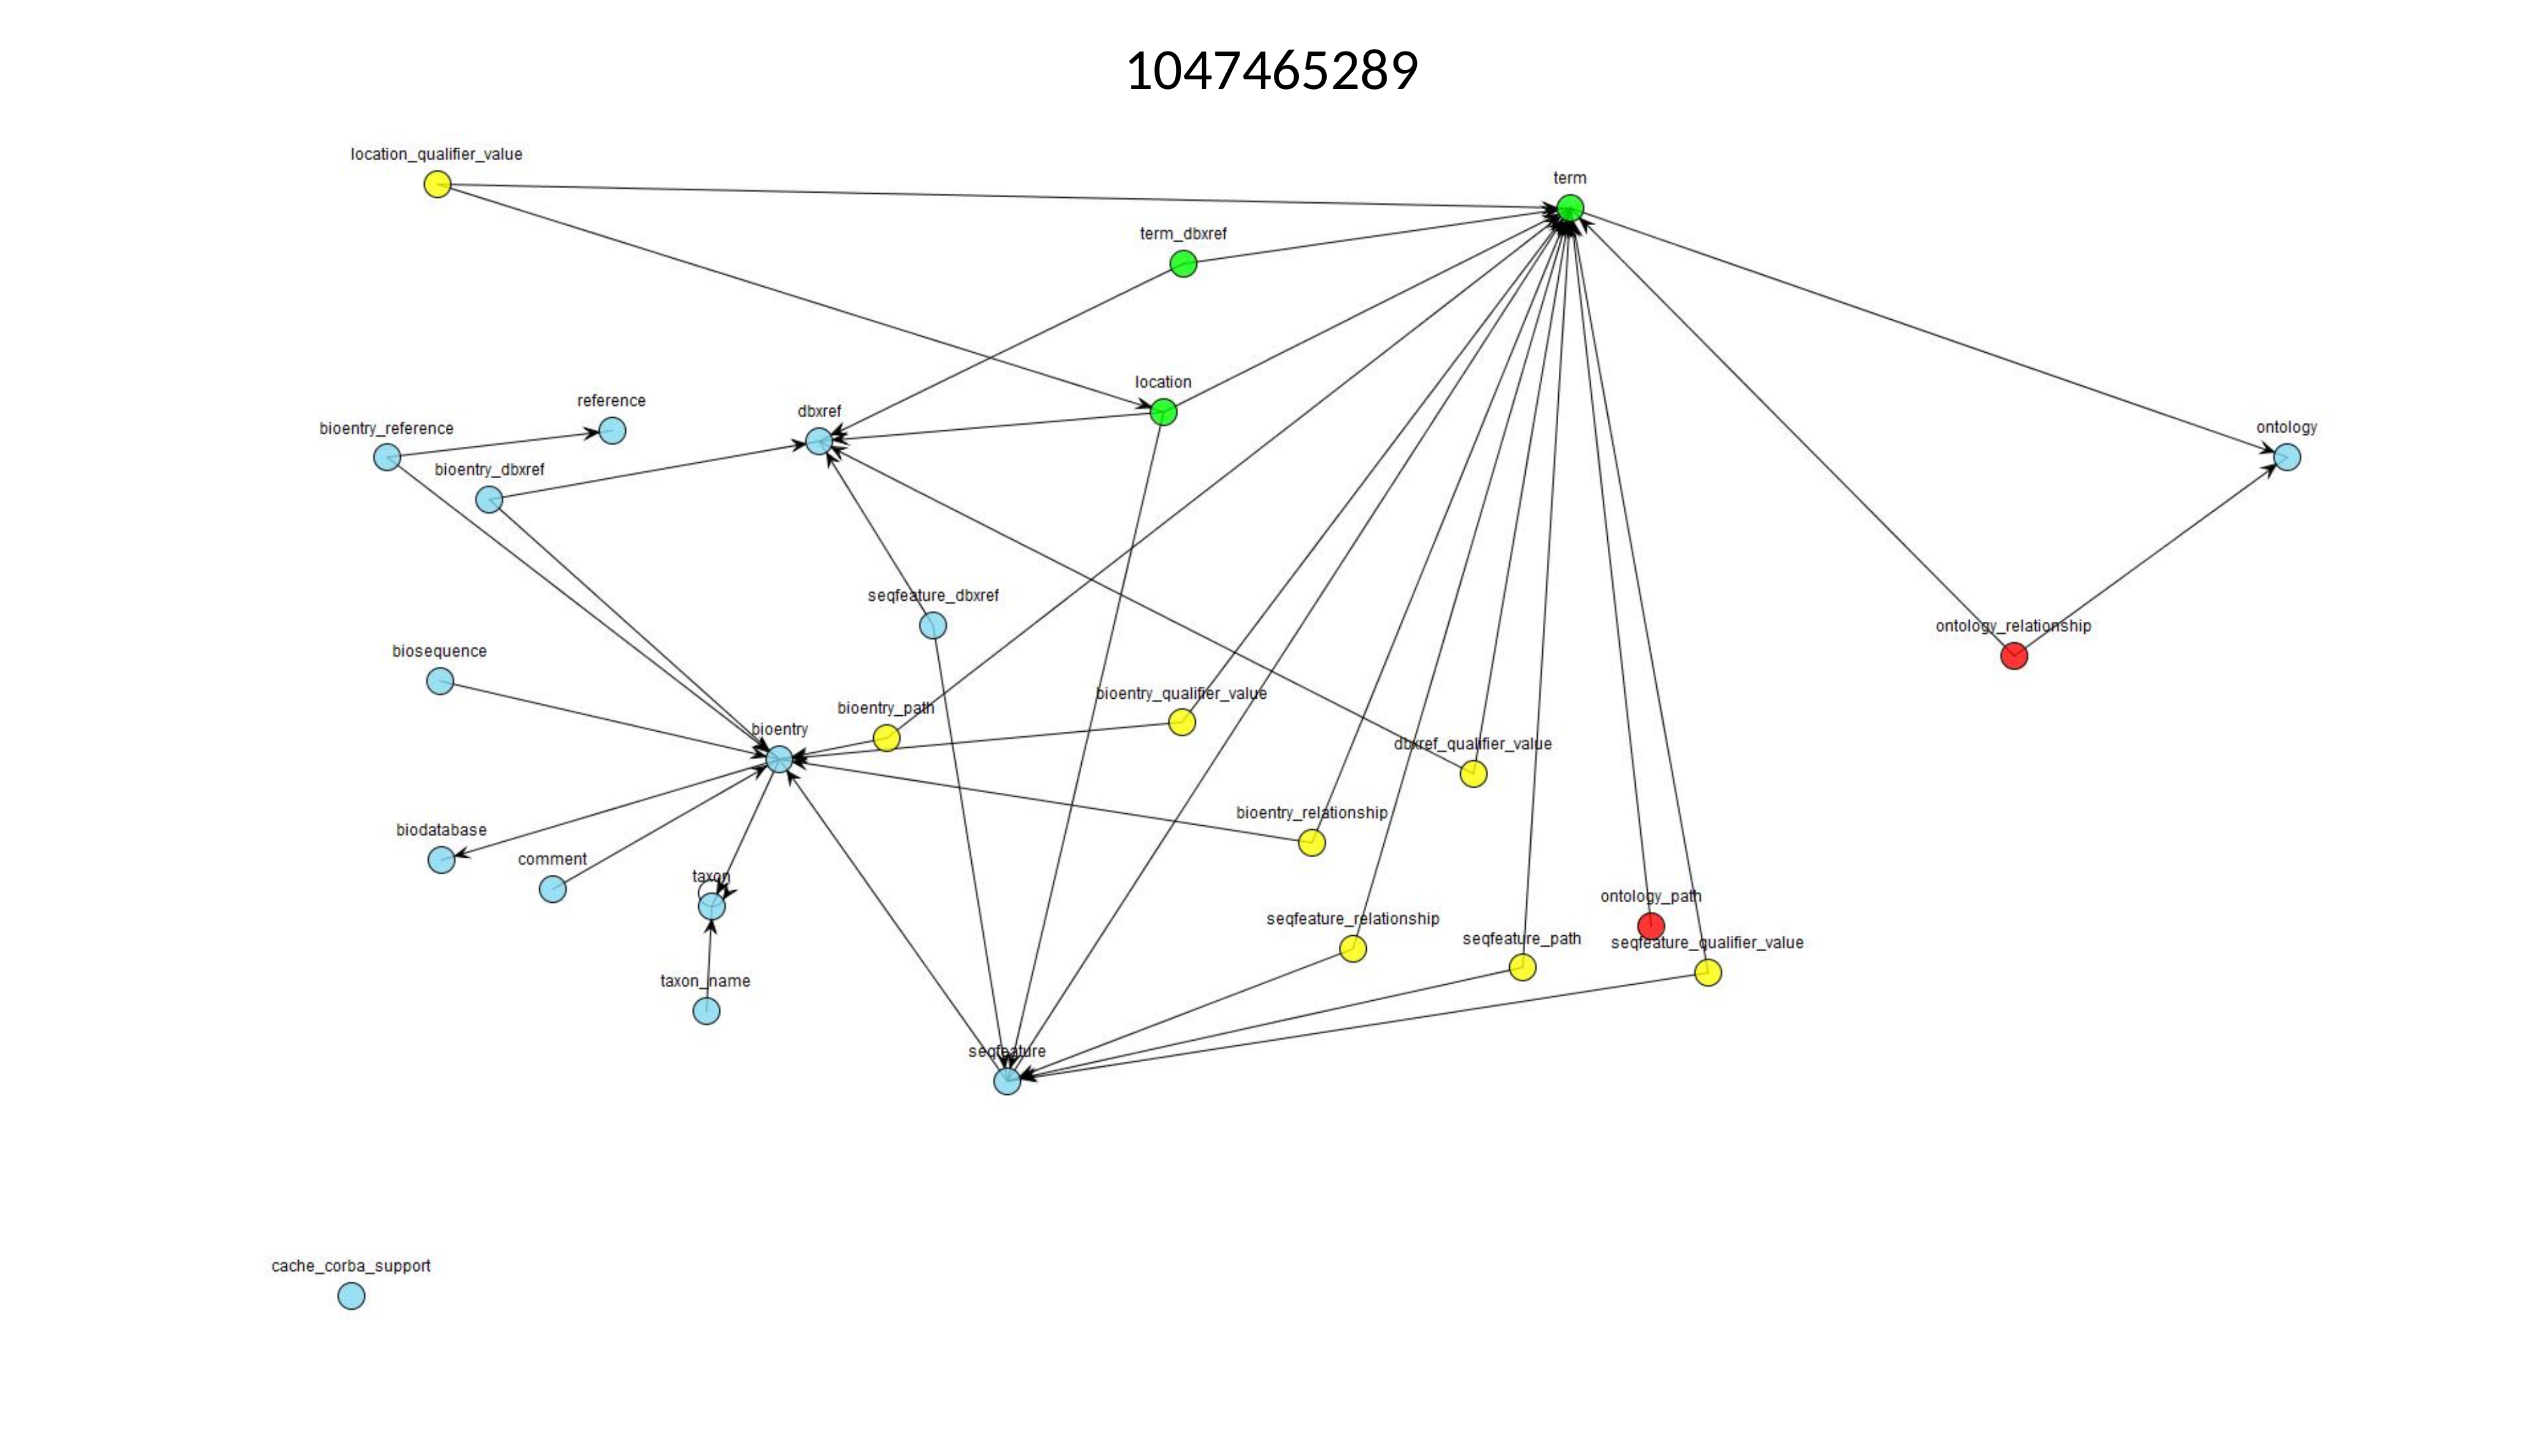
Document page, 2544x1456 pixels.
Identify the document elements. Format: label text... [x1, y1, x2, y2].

picture [0, 132, 2544, 1456]
title 1047465289 [0, 0, 2544, 132]
